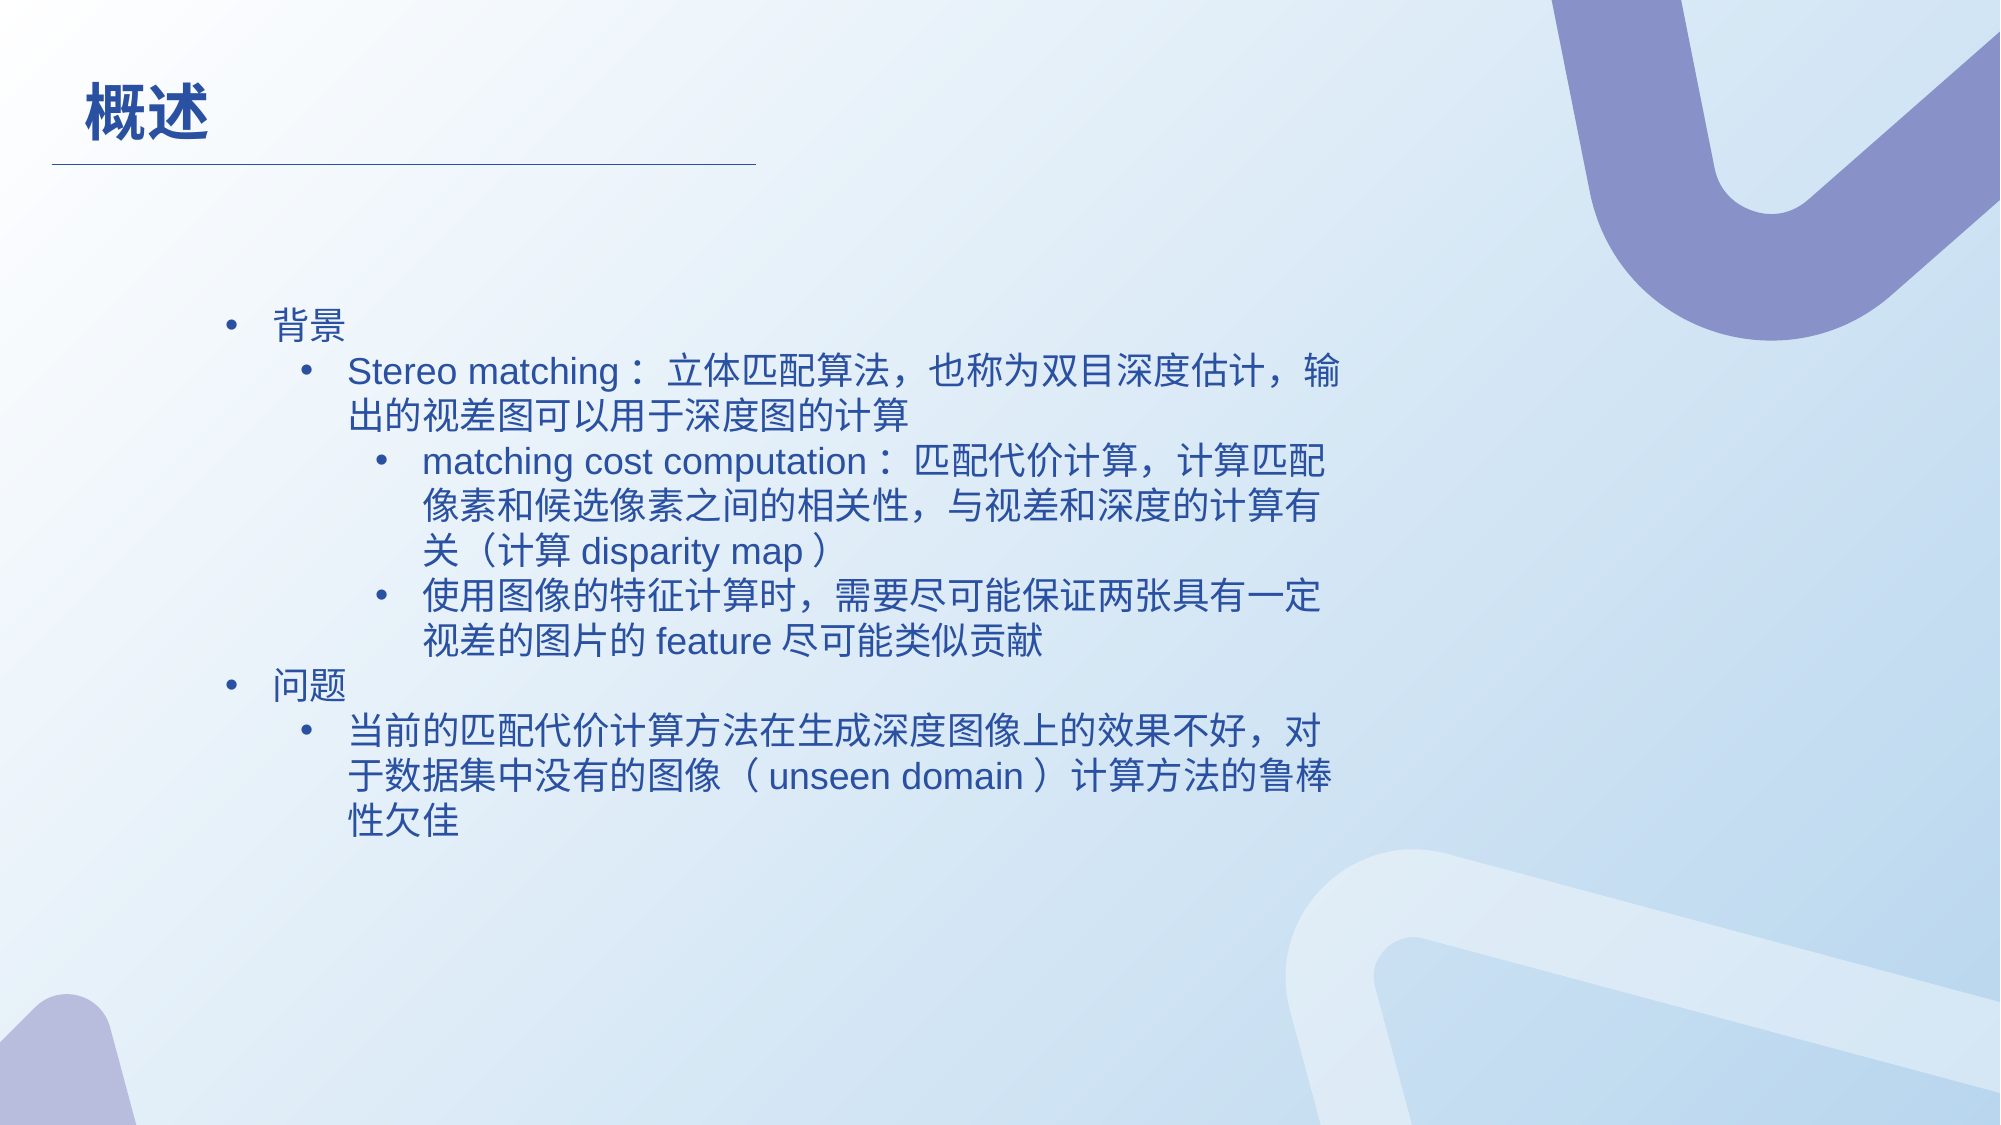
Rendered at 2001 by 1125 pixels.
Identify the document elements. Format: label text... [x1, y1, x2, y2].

text_box 概述 [84, 72, 210, 148]
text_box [1216, 0, 2000, 390]
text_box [0, 985, 209, 1125]
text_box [1166, 729, 2000, 1125]
text_box 背景 Stereo matching：立体匹配算法，也称为双目深度估计，输出的视差图可以用于深度图的计算 matching cost computation：匹配代价计算，计算匹配像素和候选像素之间的相关性，与视差和深度的计算有关（计算disparity map） 使用图像的特征计算时，需要尽可能保证两张具有一定视差的图片的feature尽可能类似贡献 问题 当前的匹配代价计算方法在生成深度图像上的效果不好，对于数据集中没有的图像（unseen domain）计算方法的鲁棒性欠佳 [210, 294, 1365, 850]
